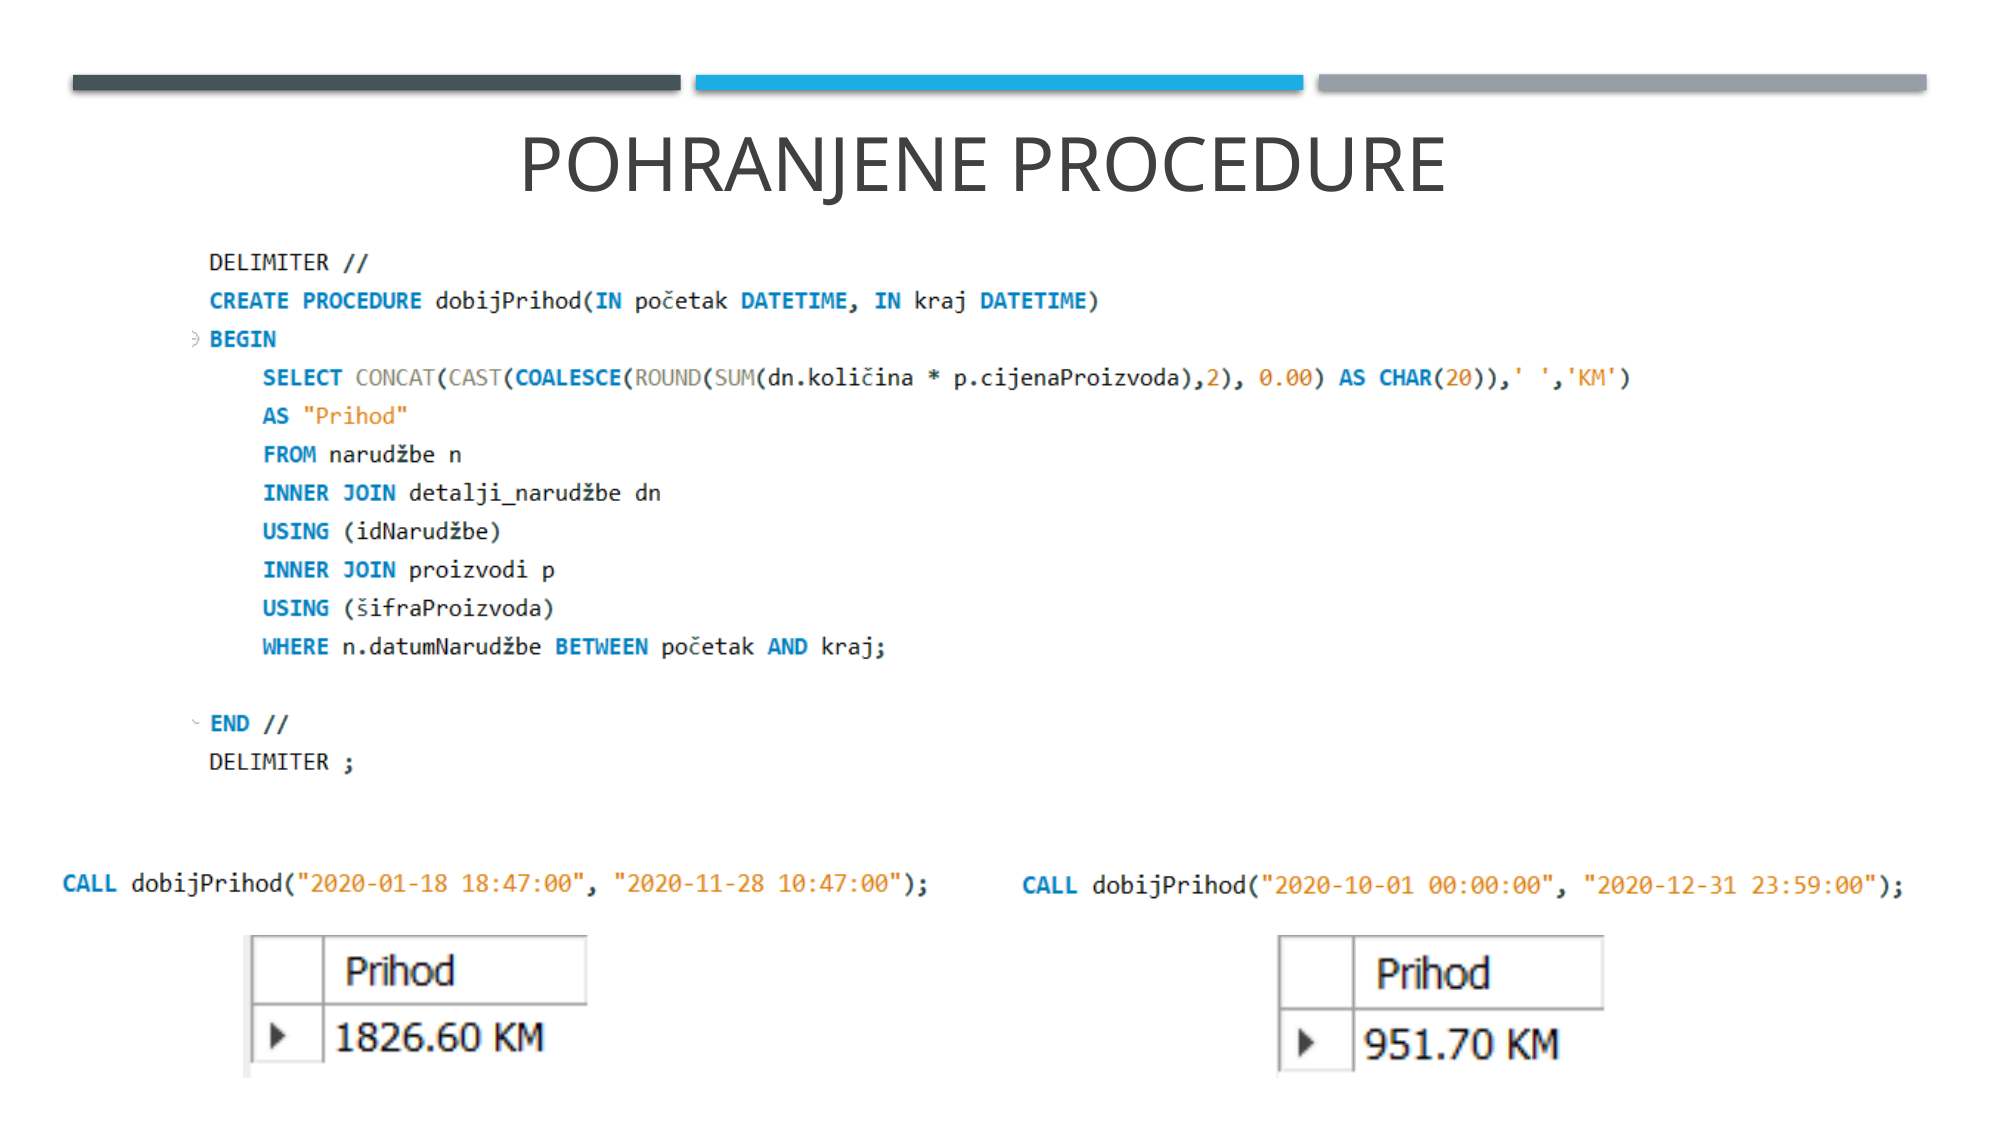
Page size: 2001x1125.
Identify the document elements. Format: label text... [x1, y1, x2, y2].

picture [192, 232, 1648, 799]
title POHRANJENE PROCEDURE [503, 18, 2000, 214]
picture [999, 856, 1915, 917]
picture [243, 934, 592, 1079]
picture [54, 865, 953, 908]
picture [1275, 934, 1612, 1079]
